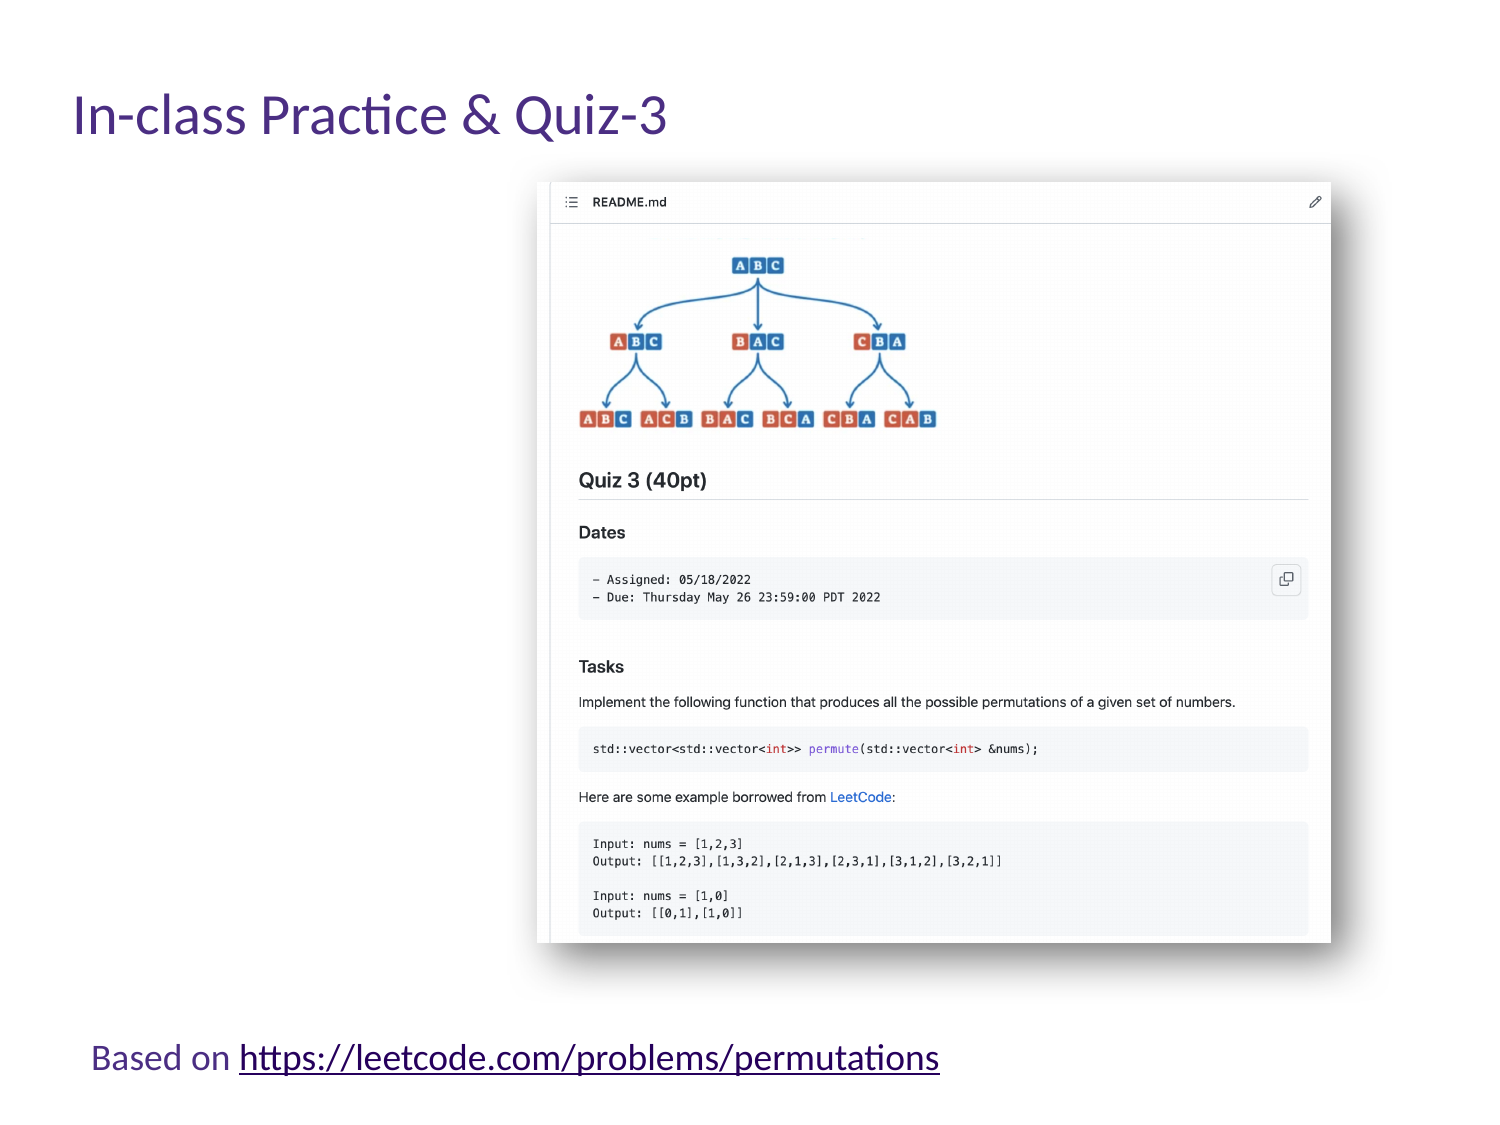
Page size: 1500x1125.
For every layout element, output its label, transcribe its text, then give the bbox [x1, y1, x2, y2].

text_box Based on https://leetcode.com/problems/permutations [76, 1025, 999, 1086]
text_box In-class Practice & Quiz-3 [57, 69, 683, 154]
picture [536, 182, 1331, 943]
